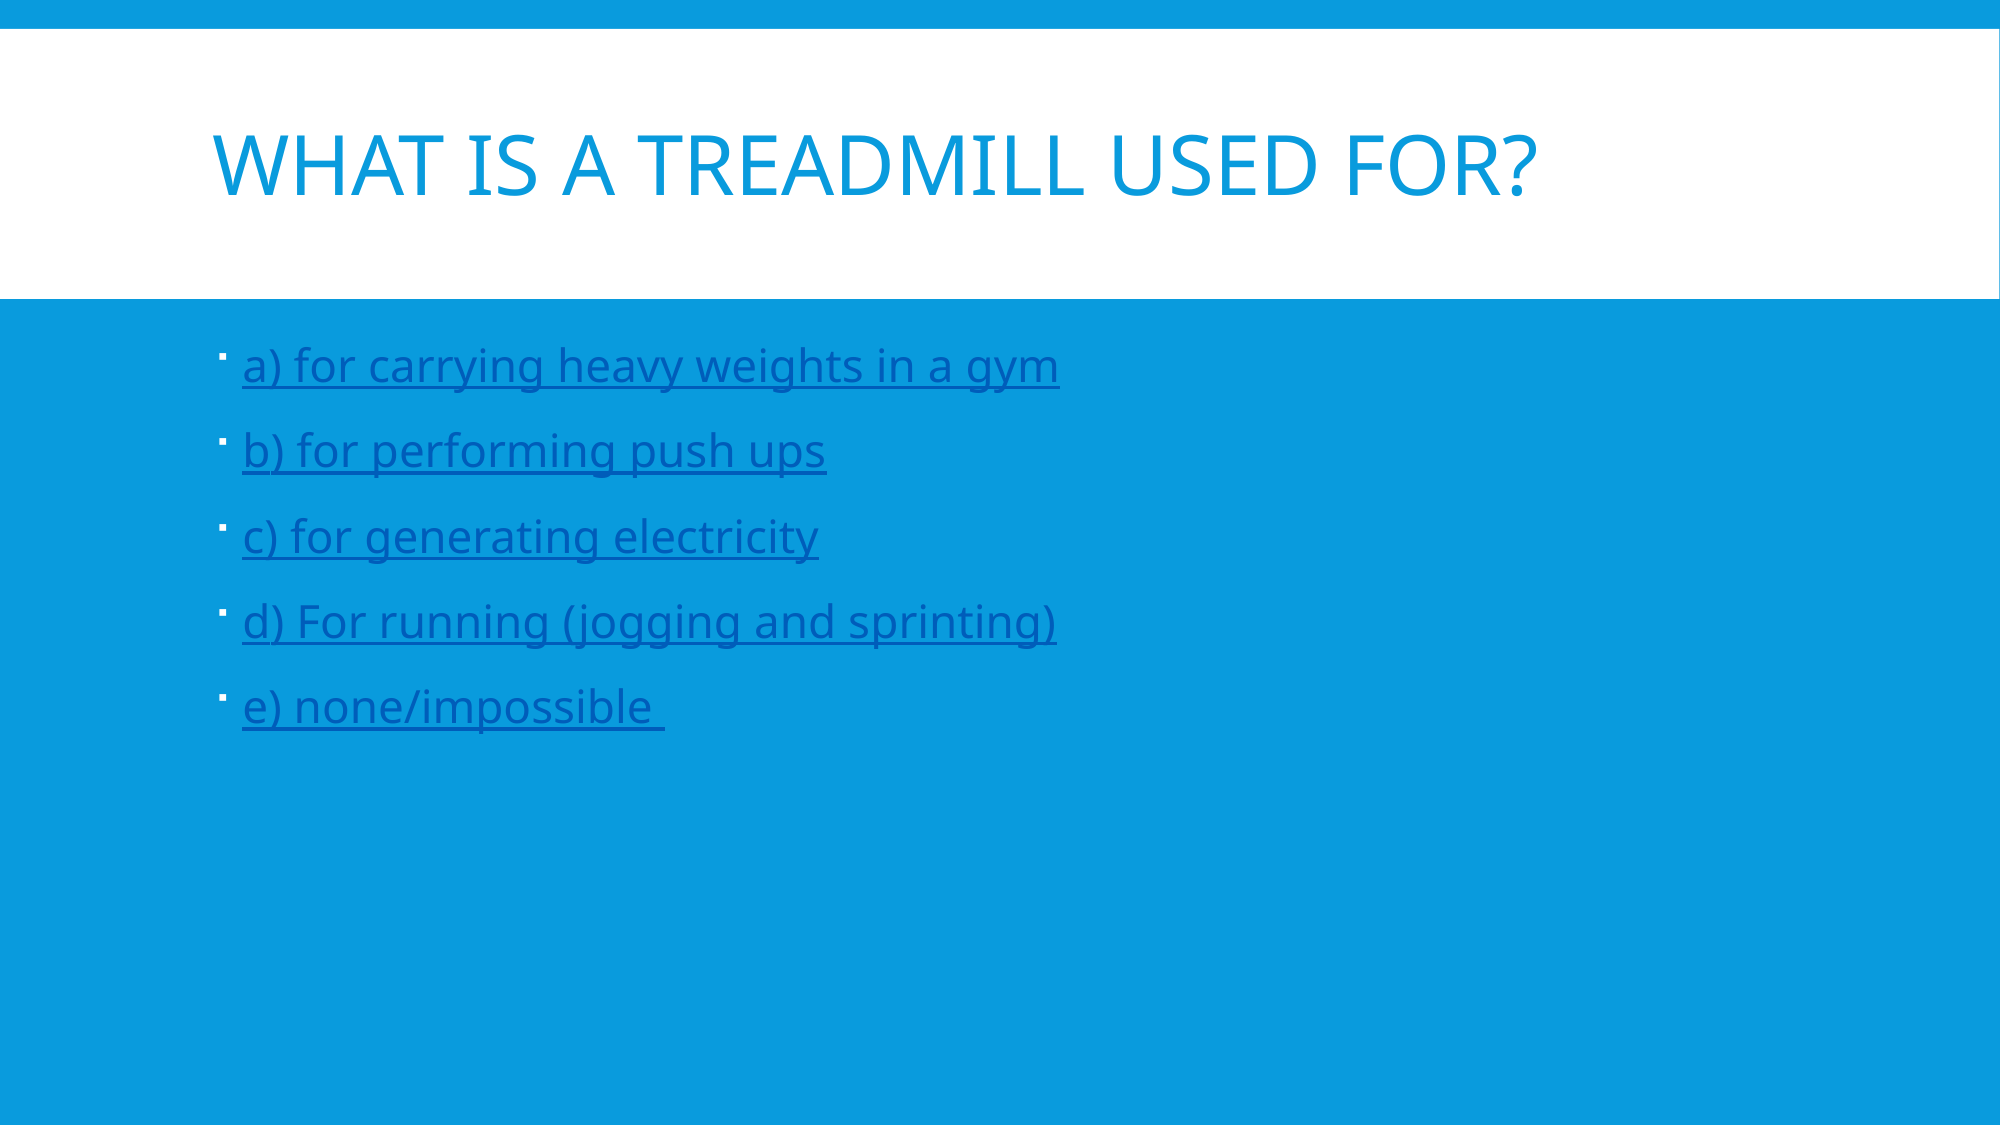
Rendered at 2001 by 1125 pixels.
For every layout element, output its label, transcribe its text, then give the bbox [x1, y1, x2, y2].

list a) for carrying heavy weights in a gym b) for performing push ups c) for generating electricity d) For running (jogging and sprinting) e) none/impossible [197, 329, 1803, 1020]
title What is a treadmill used for? [197, 46, 1803, 295]
